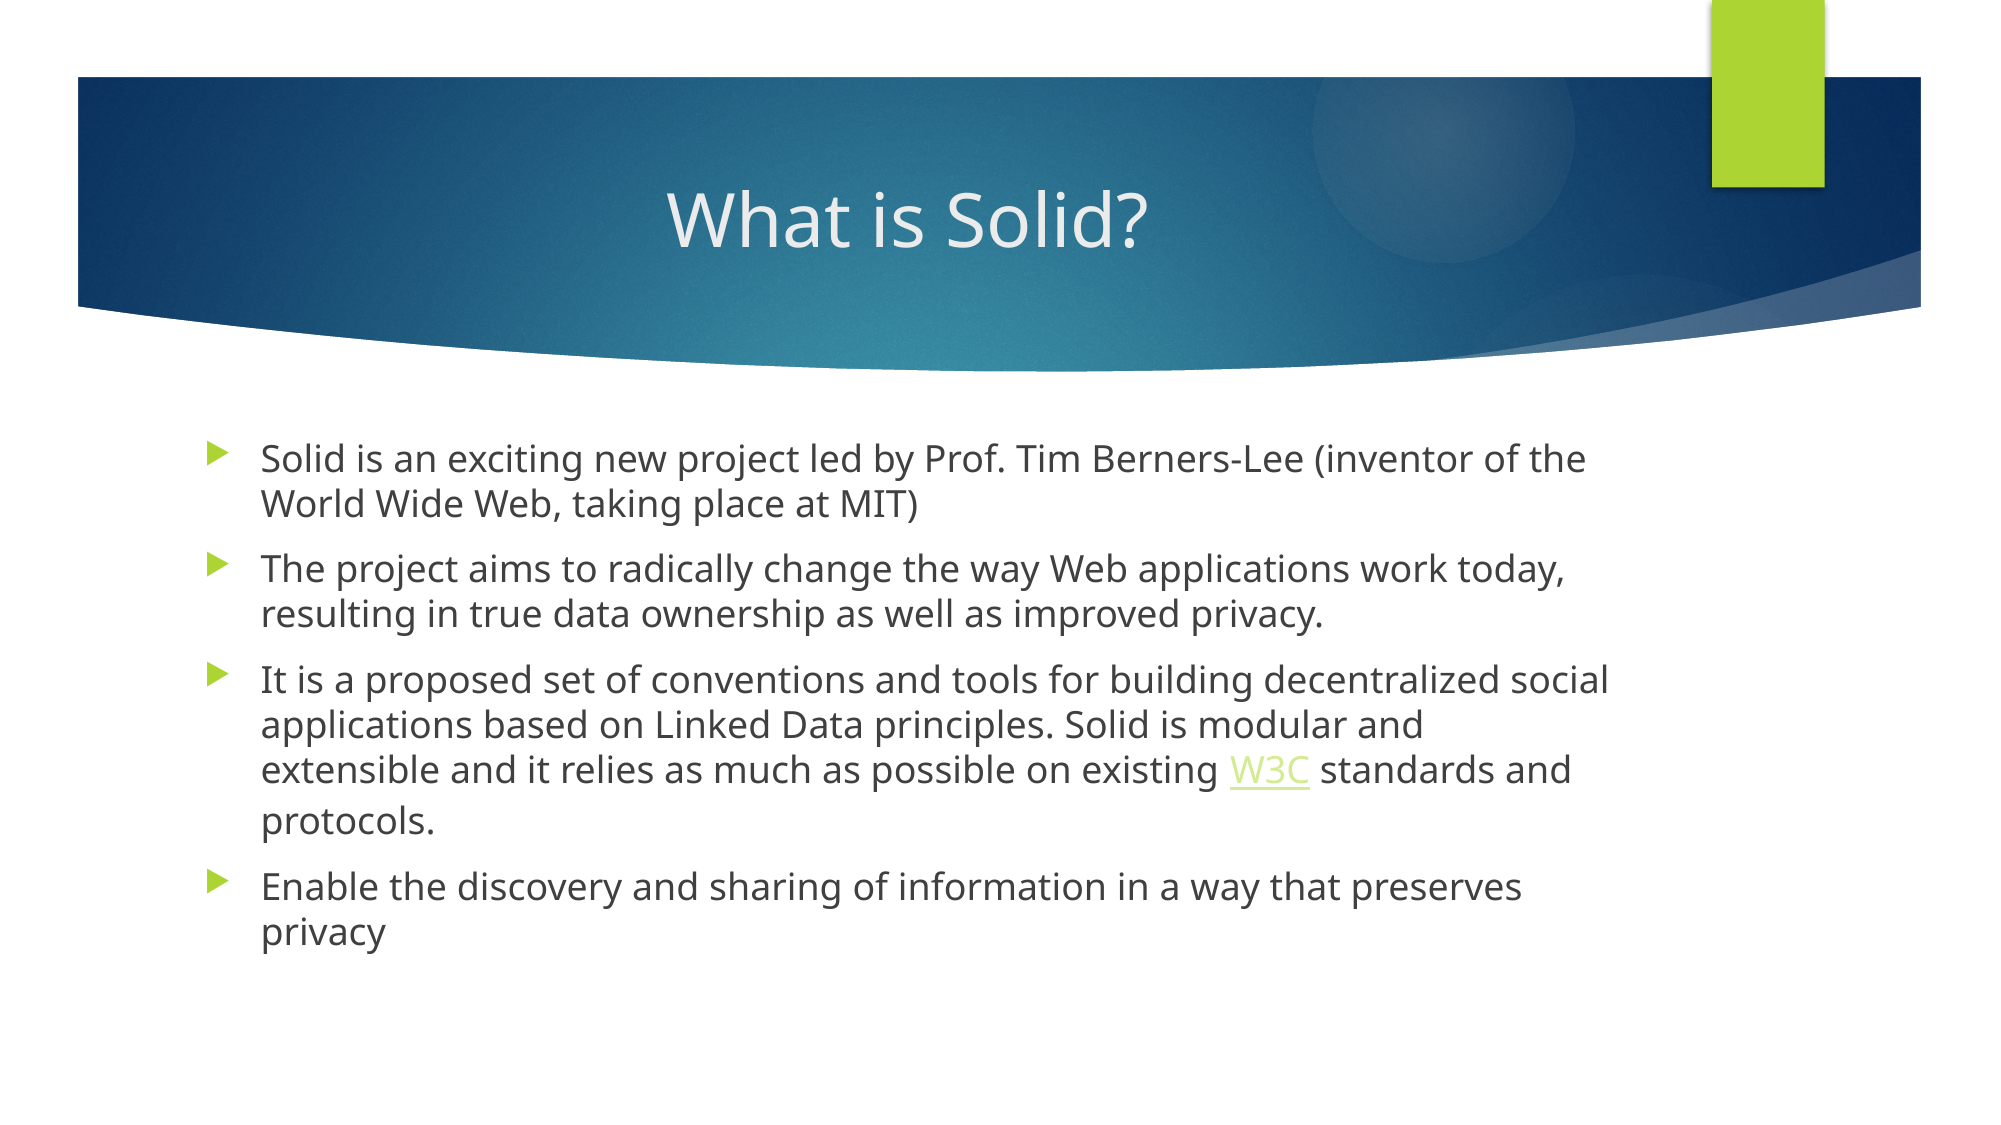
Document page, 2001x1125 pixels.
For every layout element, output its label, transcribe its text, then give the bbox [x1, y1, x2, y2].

list Solid is an exciting new project led by Prof. Tim Berners-Lee (inventor of the World Wide Web, taking place at MIT) The project aims to radically change the way Web applications work today, resulting in true data ownership as well as improved privacy. It is a proposed set of conventions and tools for building decentralized social applications based on Linked Data principles. Solid is modular and extensible and it relies as much as possible on existing W3C standards and protocols. Enable the discovery and sharing of information in a way that preserves privacy [189, 427, 1627, 988]
title What is Solid? [189, 159, 1627, 276]
